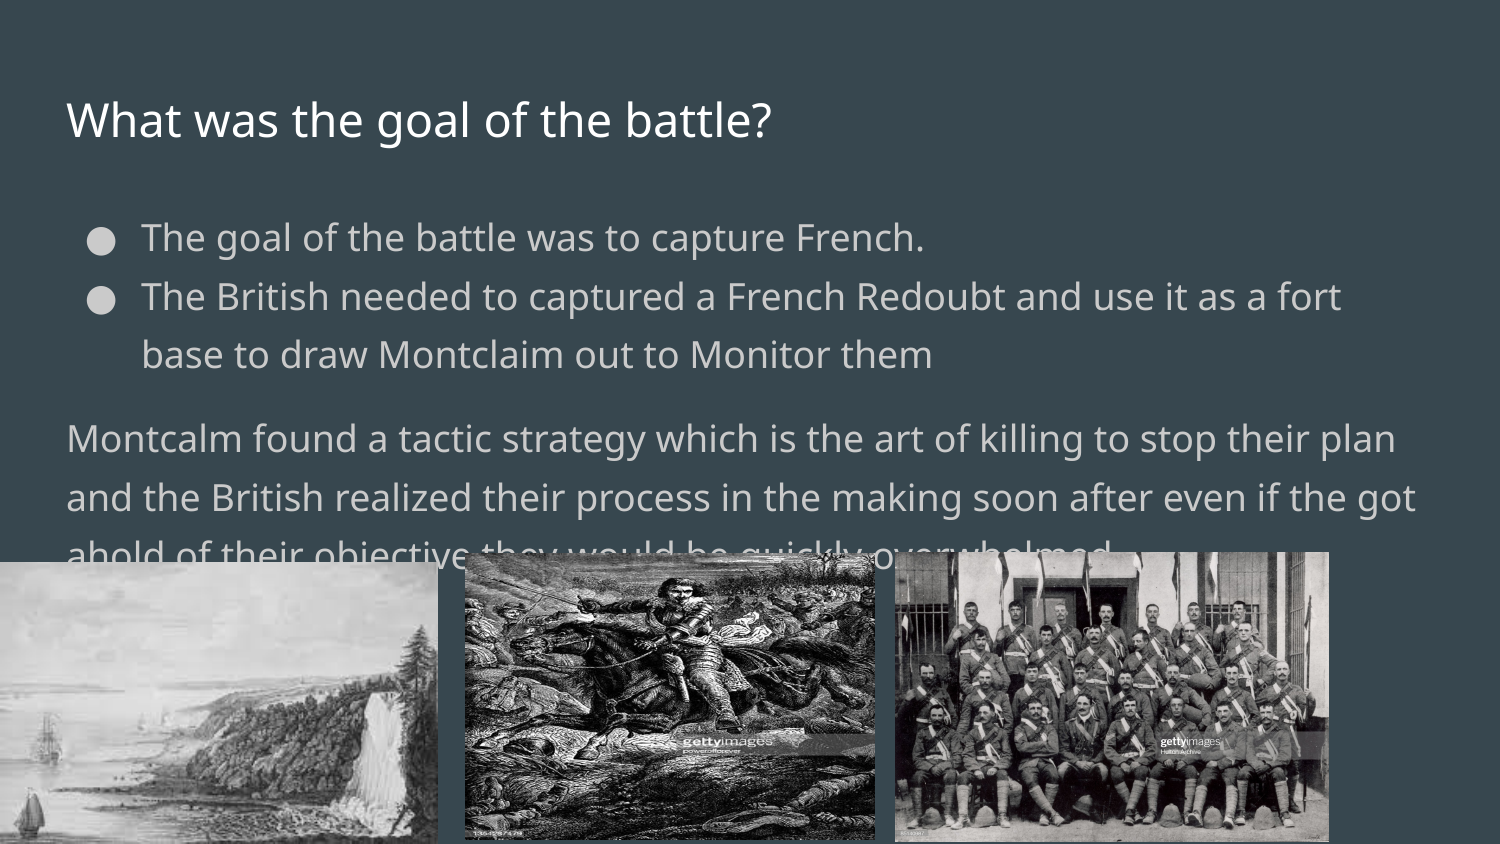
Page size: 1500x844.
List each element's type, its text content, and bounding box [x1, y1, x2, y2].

title What was the goal of the battle? [51, 72, 1449, 167]
picture [465, 553, 875, 841]
picture [894, 552, 1329, 842]
list The goal of the battle was to capture French. The British needed to captured a French Redoubt and use it as a fort base to draw Montclaim out to Monitor them Montcalm found a tactic strategy which is the art of killing to stop their plan and the British realized their process in the making soon after even if the got ahold of their objective they would be quickly overwhelmed. [51, 189, 1449, 750]
picture [0, 562, 438, 844]
